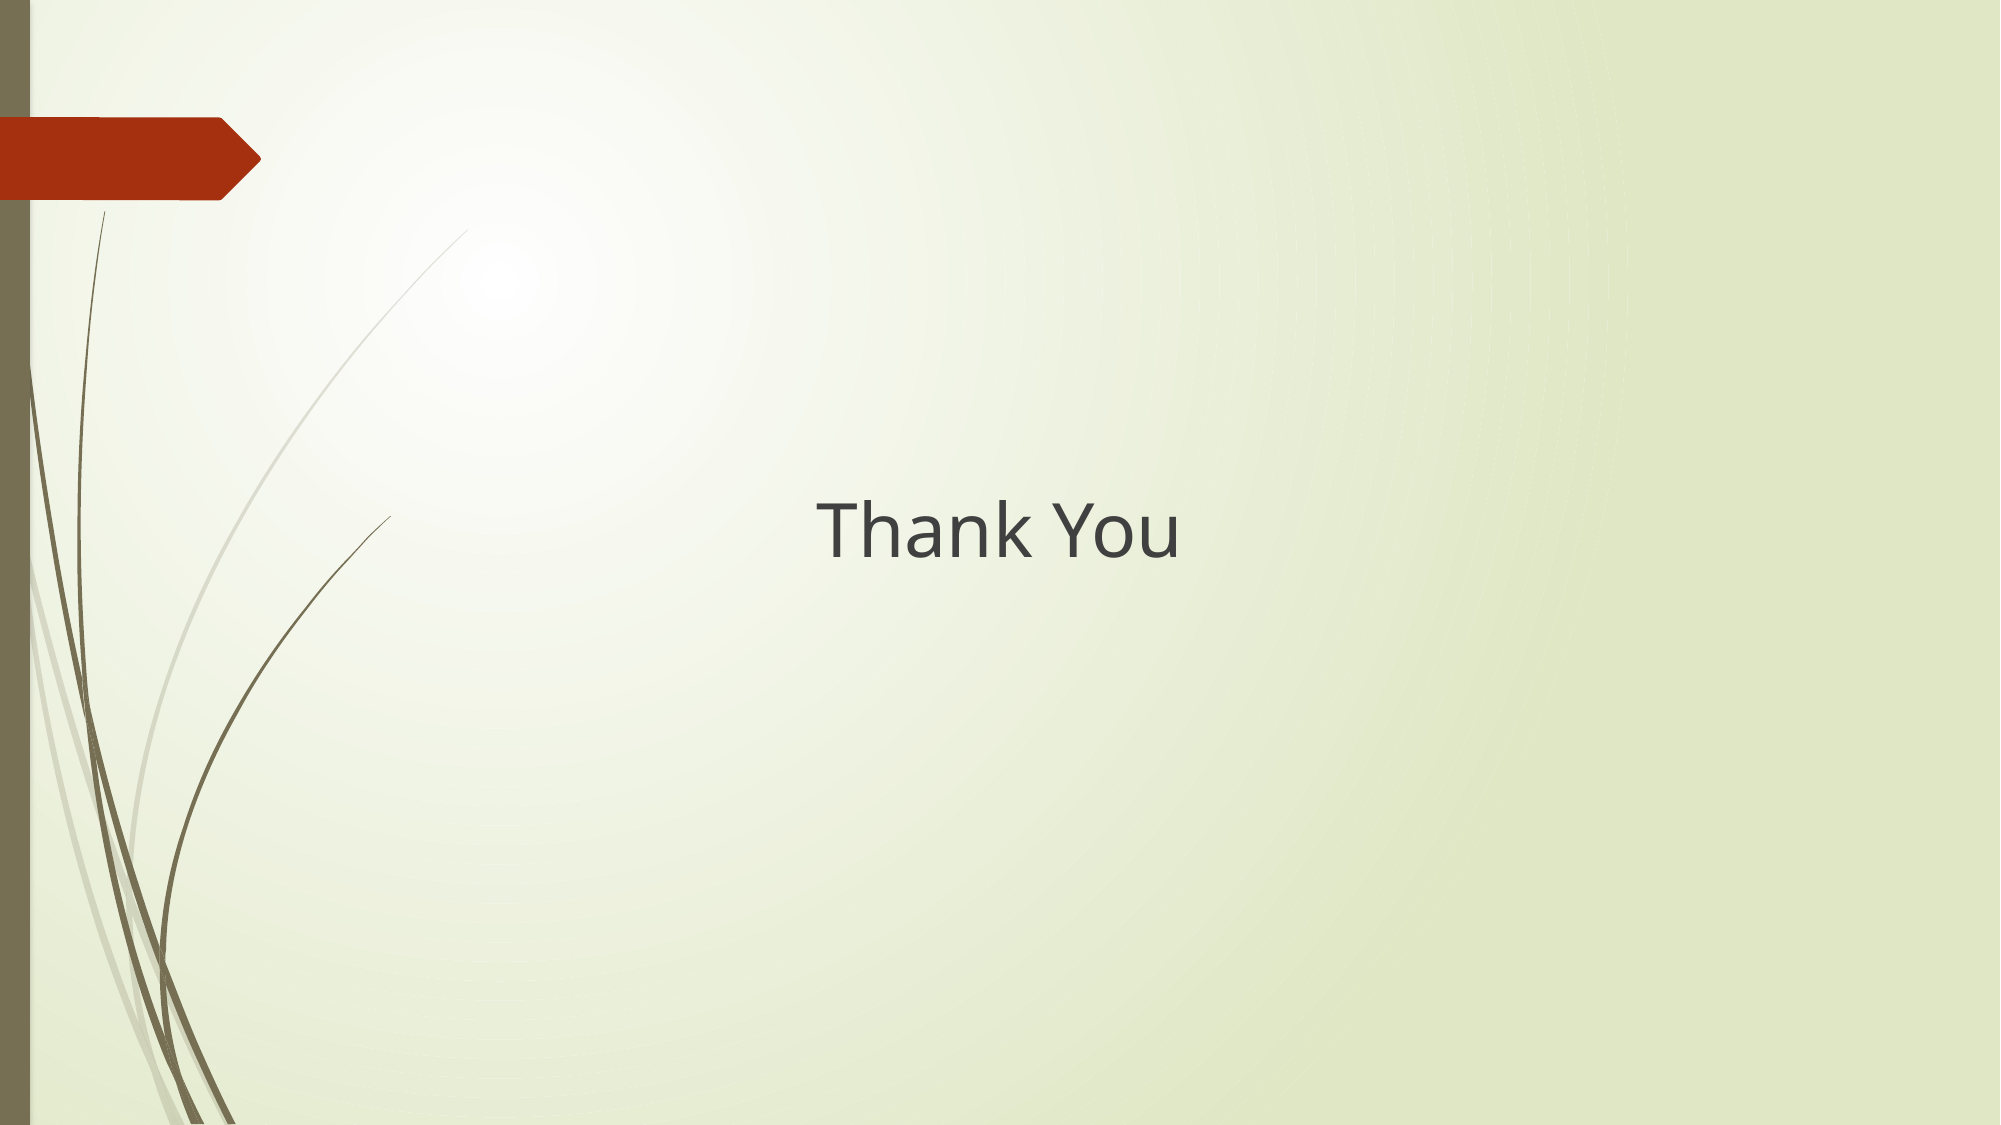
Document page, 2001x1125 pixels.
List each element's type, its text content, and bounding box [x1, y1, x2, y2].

list Thank You [268, 475, 1732, 1095]
